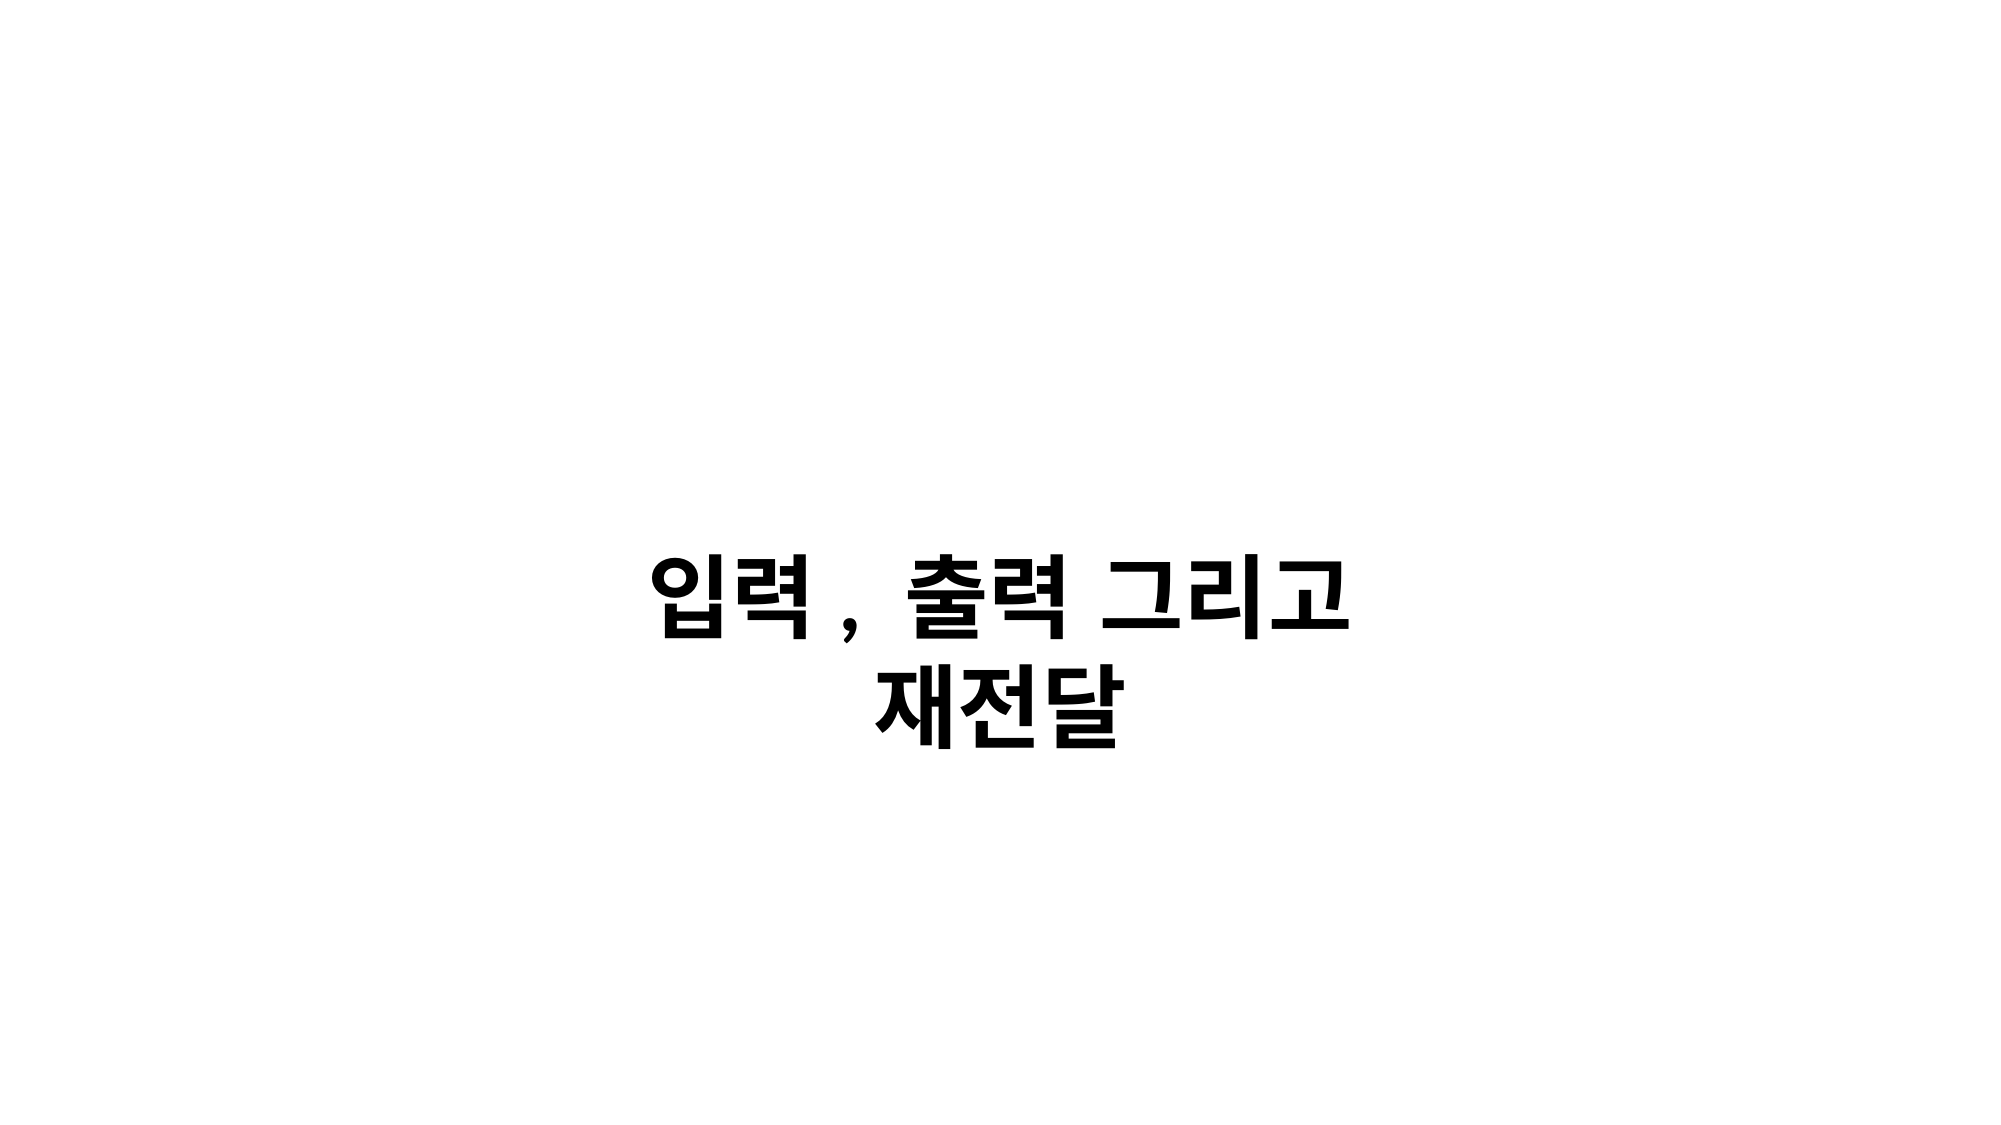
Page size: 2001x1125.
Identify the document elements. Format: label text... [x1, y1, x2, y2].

text_box 입력, 출력 그리고 재전달 [500, 532, 1500, 767]
